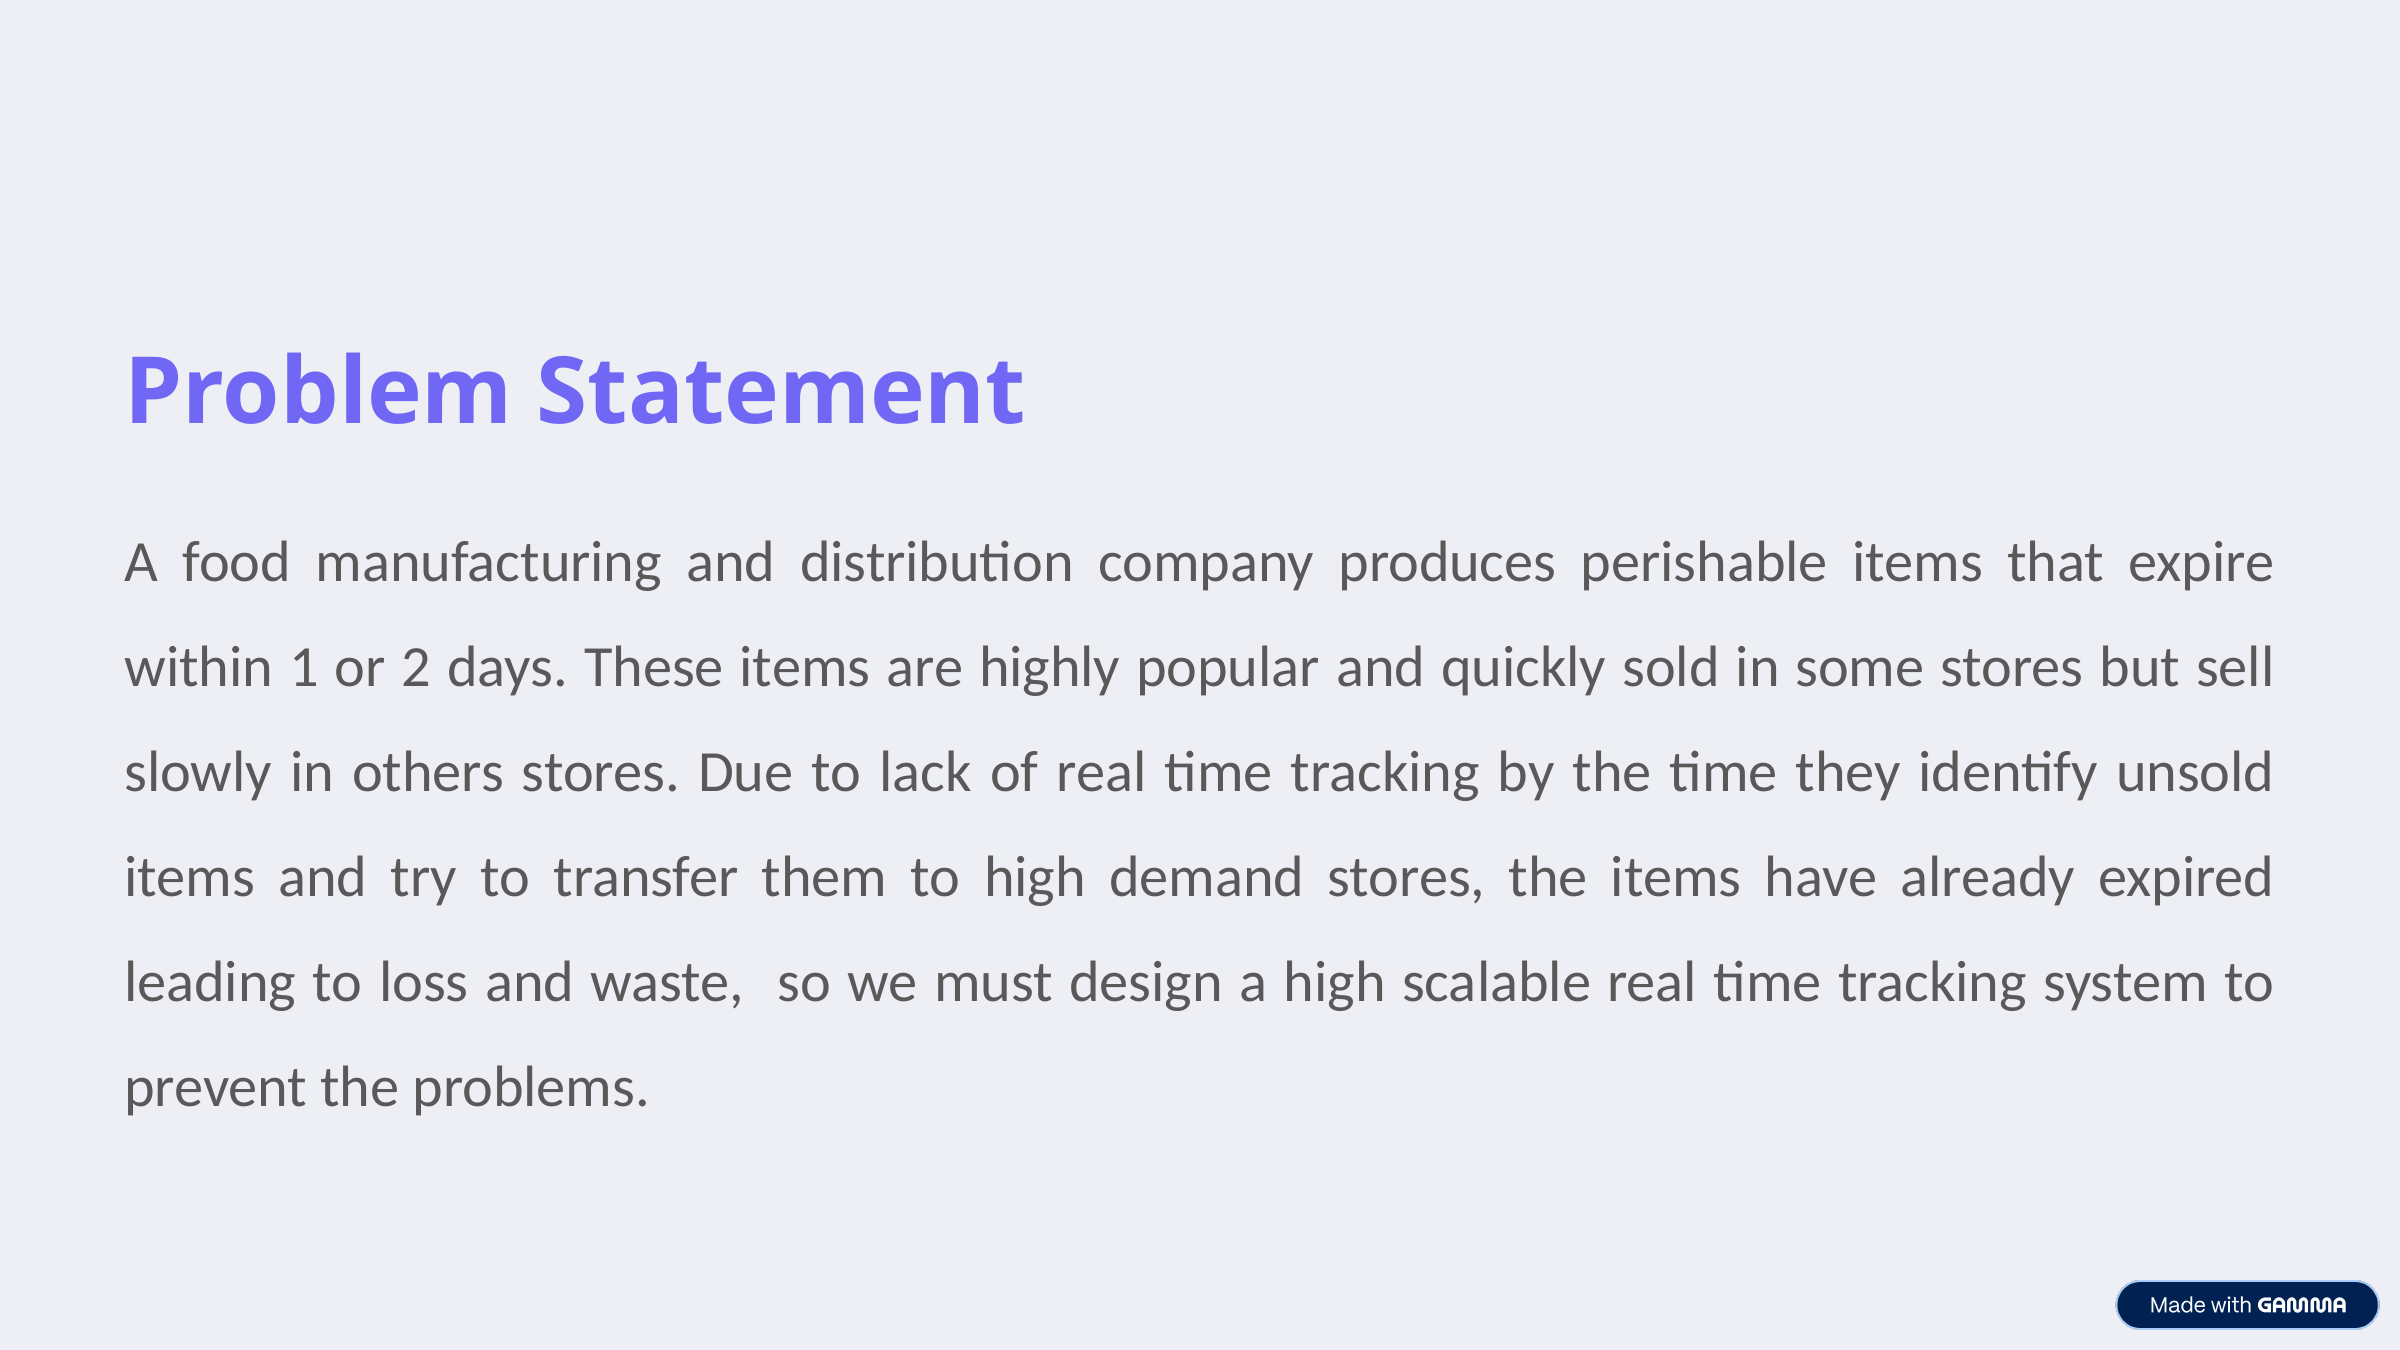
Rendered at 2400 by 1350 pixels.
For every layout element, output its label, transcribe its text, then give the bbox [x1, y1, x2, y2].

picture [2106, 1271, 2389, 1339]
text_box Problem Statement [124, 325, 1762, 443]
text_box A food manufacturing and distribution company produces perishable items that expire within 1 or 2 days. These items are highly popular and quickly sold in some stores but sell slowly in others stores. Due to lack of real time tracking by the time they identify unsold items and try to transfer them to high demand stores, the items have already expired leading to loss and waste, so we must design a high scalable real time tracking system to prevent the problems. [124, 488, 2276, 602]
